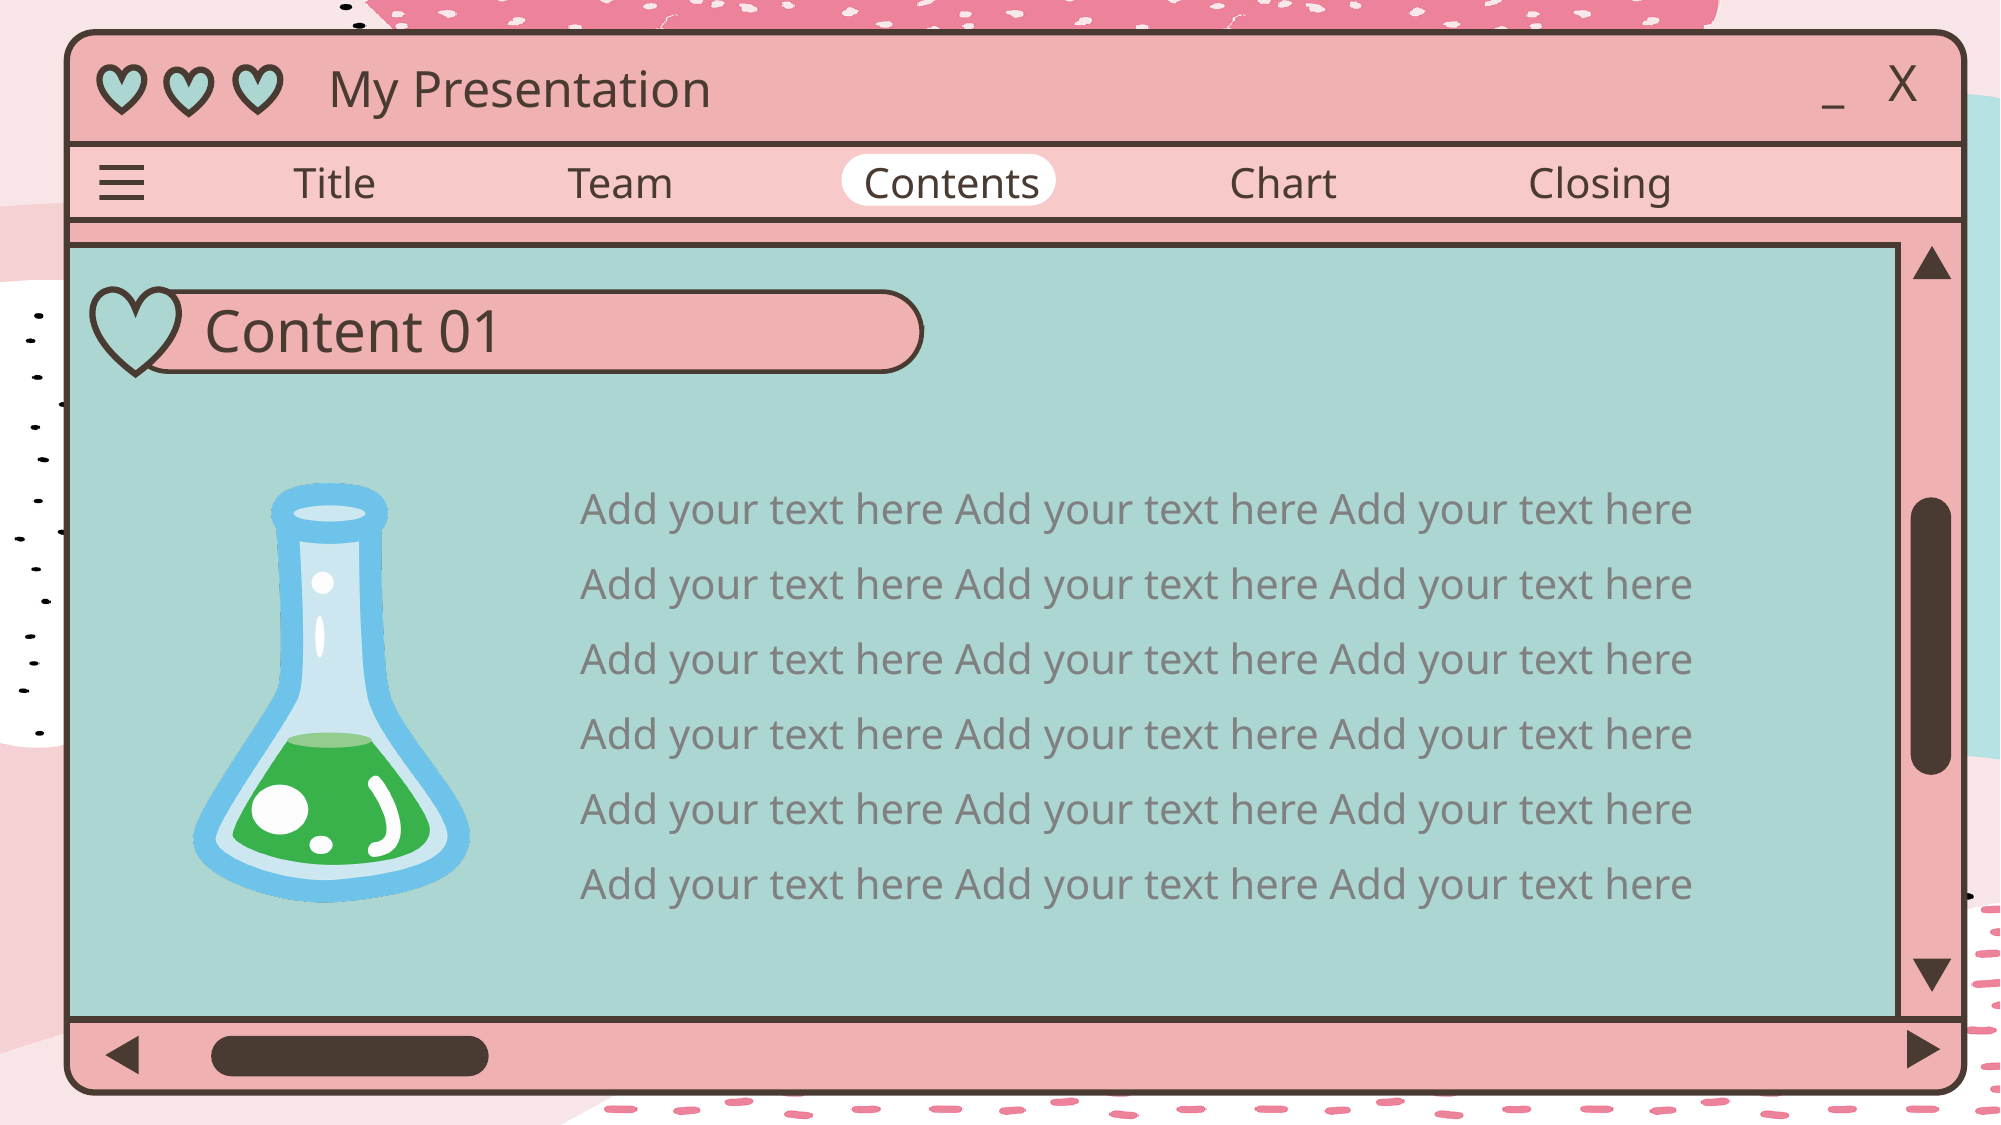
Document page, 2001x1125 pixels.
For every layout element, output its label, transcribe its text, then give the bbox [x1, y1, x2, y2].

text_box [98, 66, 146, 113]
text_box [92, 286, 922, 375]
text_box [66, 244, 1899, 1016]
text_box [103, 1033, 140, 1077]
text_box [234, 66, 282, 113]
text_box [840, 161, 848, 199]
text_box [1911, 243, 1954, 281]
text_box Contents [848, 149, 1056, 215]
text_box Add your text here Add your text here Add your text here Add your text here Add your text here Add your text here Add your text here Add your text here Add your text here Add your text here Add your text here Add your text here Add your text here Add your text here Add your text here Add your text here Add your text here Add your text here [565, 450, 1709, 916]
text_box Closing [1513, 149, 1688, 215]
text_box [1911, 957, 1954, 994]
text_box _ [1807, 44, 1874, 119]
text_box cs [65, 31, 1966, 1094]
text_box [66, 143, 1965, 221]
text_box X [1874, 44, 1940, 119]
text_box [165, 68, 213, 116]
text_box Chart [1214, 149, 1353, 215]
text_box Team [552, 149, 689, 215]
picture [0, 0, 2001, 1125]
text_box My Presentation [313, 50, 728, 125]
text_box [1909, 496, 1953, 776]
text_box Title [278, 149, 392, 215]
text_box [1906, 1028, 1943, 1071]
text_box [210, 1034, 490, 1078]
